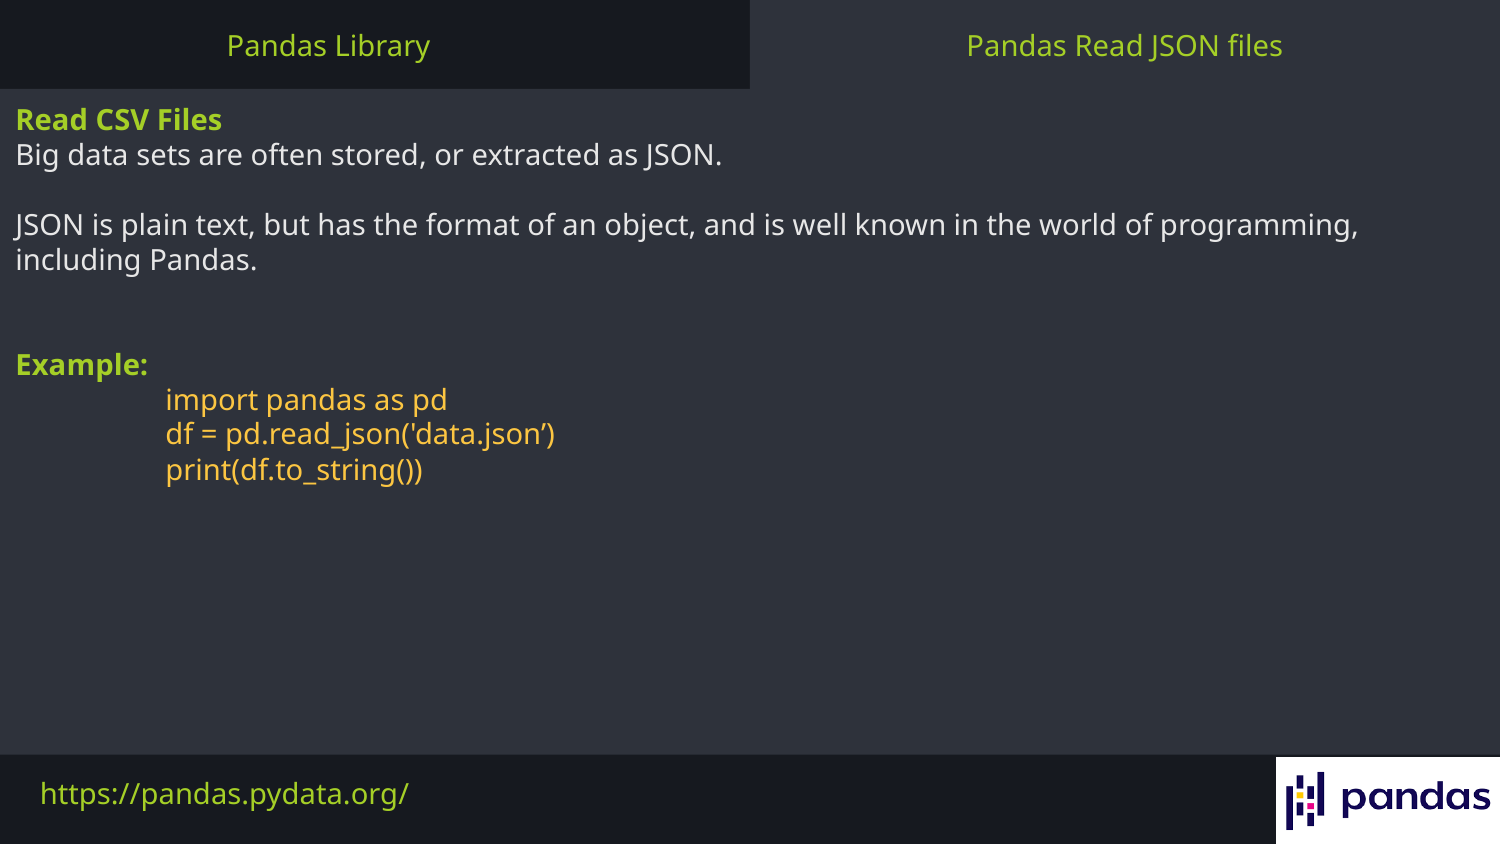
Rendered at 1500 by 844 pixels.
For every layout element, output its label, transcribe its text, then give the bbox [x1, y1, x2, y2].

text_box https://pandas.pydata.org/ [24, 758, 1273, 829]
picture [1276, 756, 1500, 844]
text_box Read CSV Files Big data sets are often stored, or extracted as JSON. JSON is plain text, but has the format of an object, and is well known in the world of programming, including Pandas. Example: import pandas as pd df = pd.read_json('data.json’) print(df.to_string()) [0, 86, 1500, 758]
subtitle Pandas Read JSON files [750, 15, 1500, 74]
text_box Pandas Library [0, 15, 659, 74]
